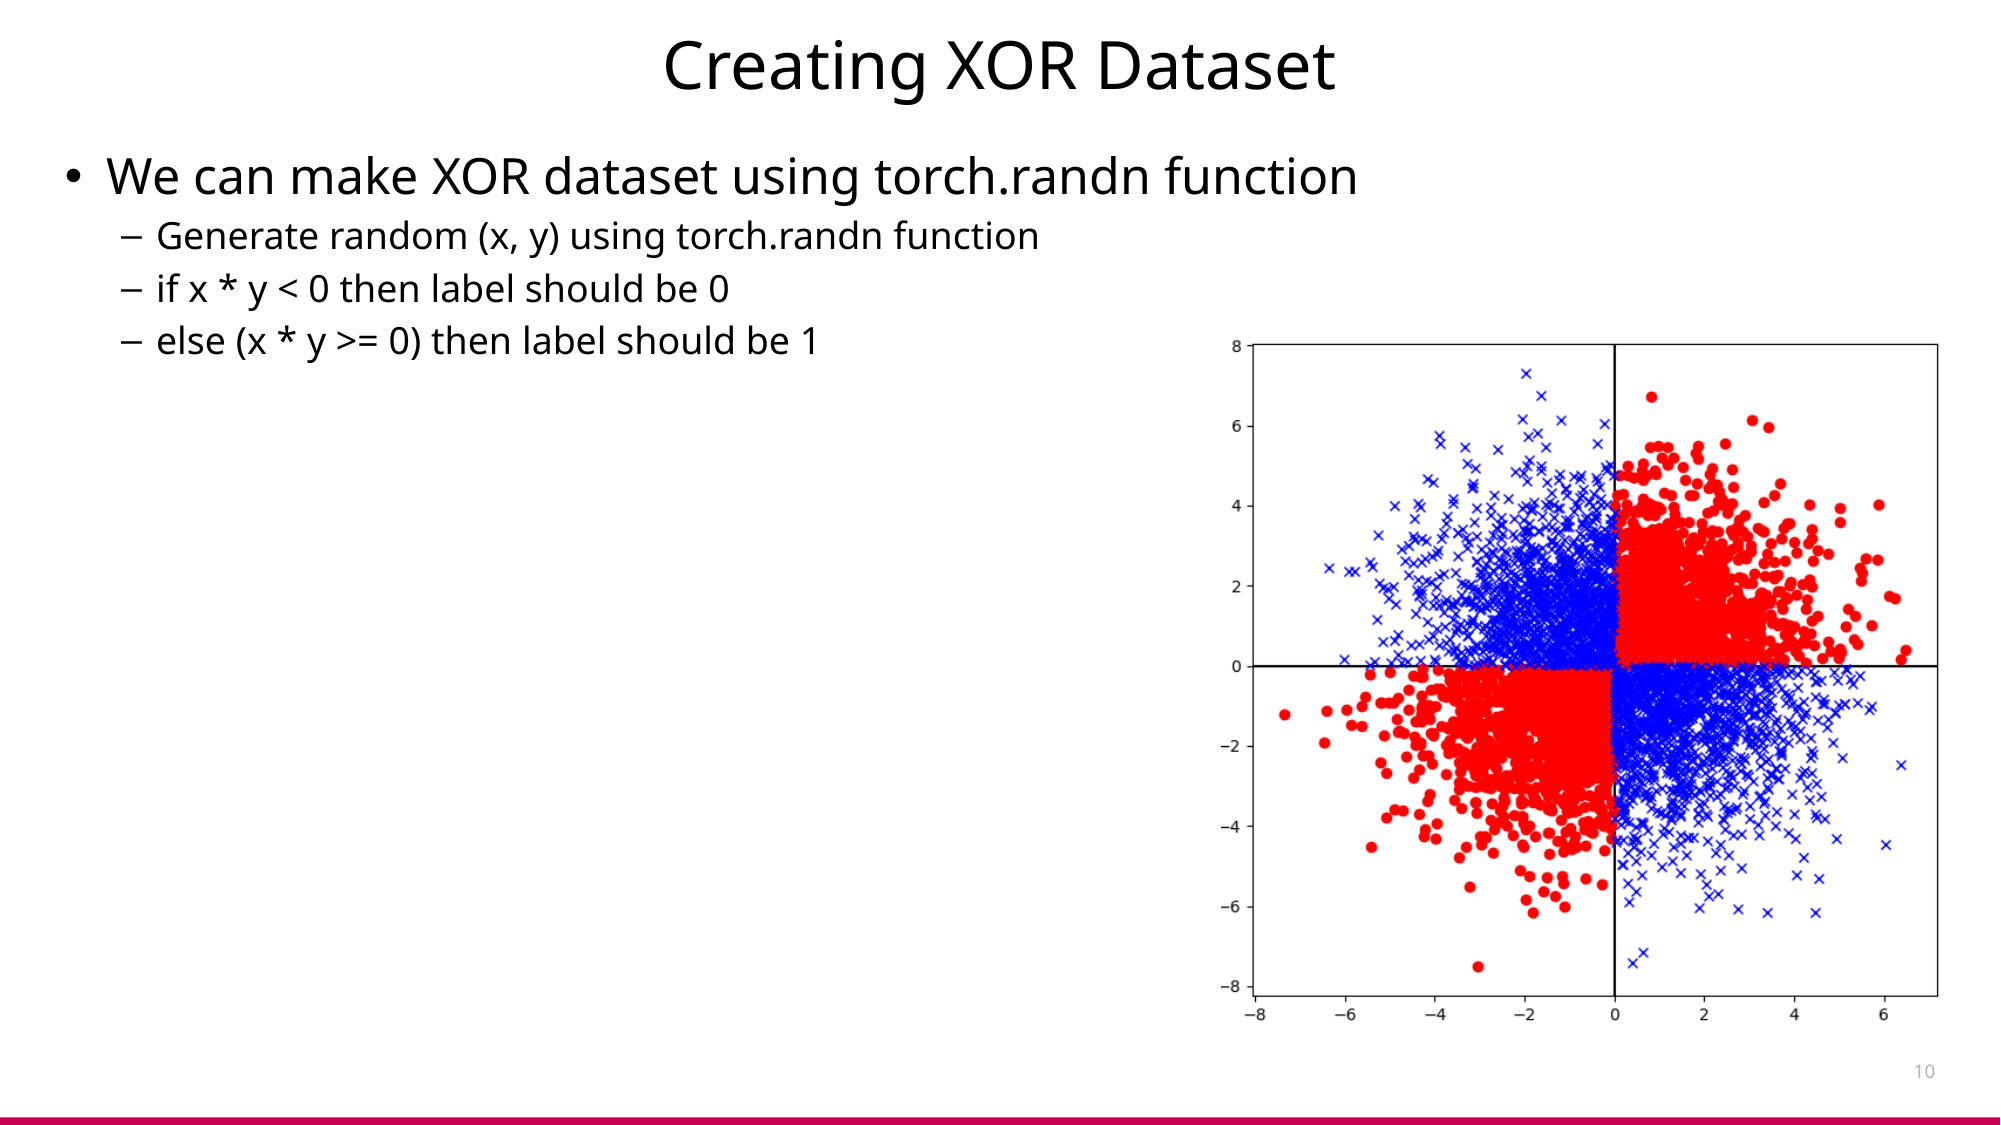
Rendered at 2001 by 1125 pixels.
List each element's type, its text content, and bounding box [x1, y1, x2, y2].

text_box Creating XOR Dataset [49, 12, 1950, 113]
text_box We can make XOR dataset using torch.randn function Generate random (x, y) using torch.randn function if x * y < 0 then label should be 0 else (x * y >= 0) then label should be 1 [49, 137, 1950, 1025]
picture [1221, 324, 1951, 1026]
text_box 1 [1483, 1042, 1950, 1103]
